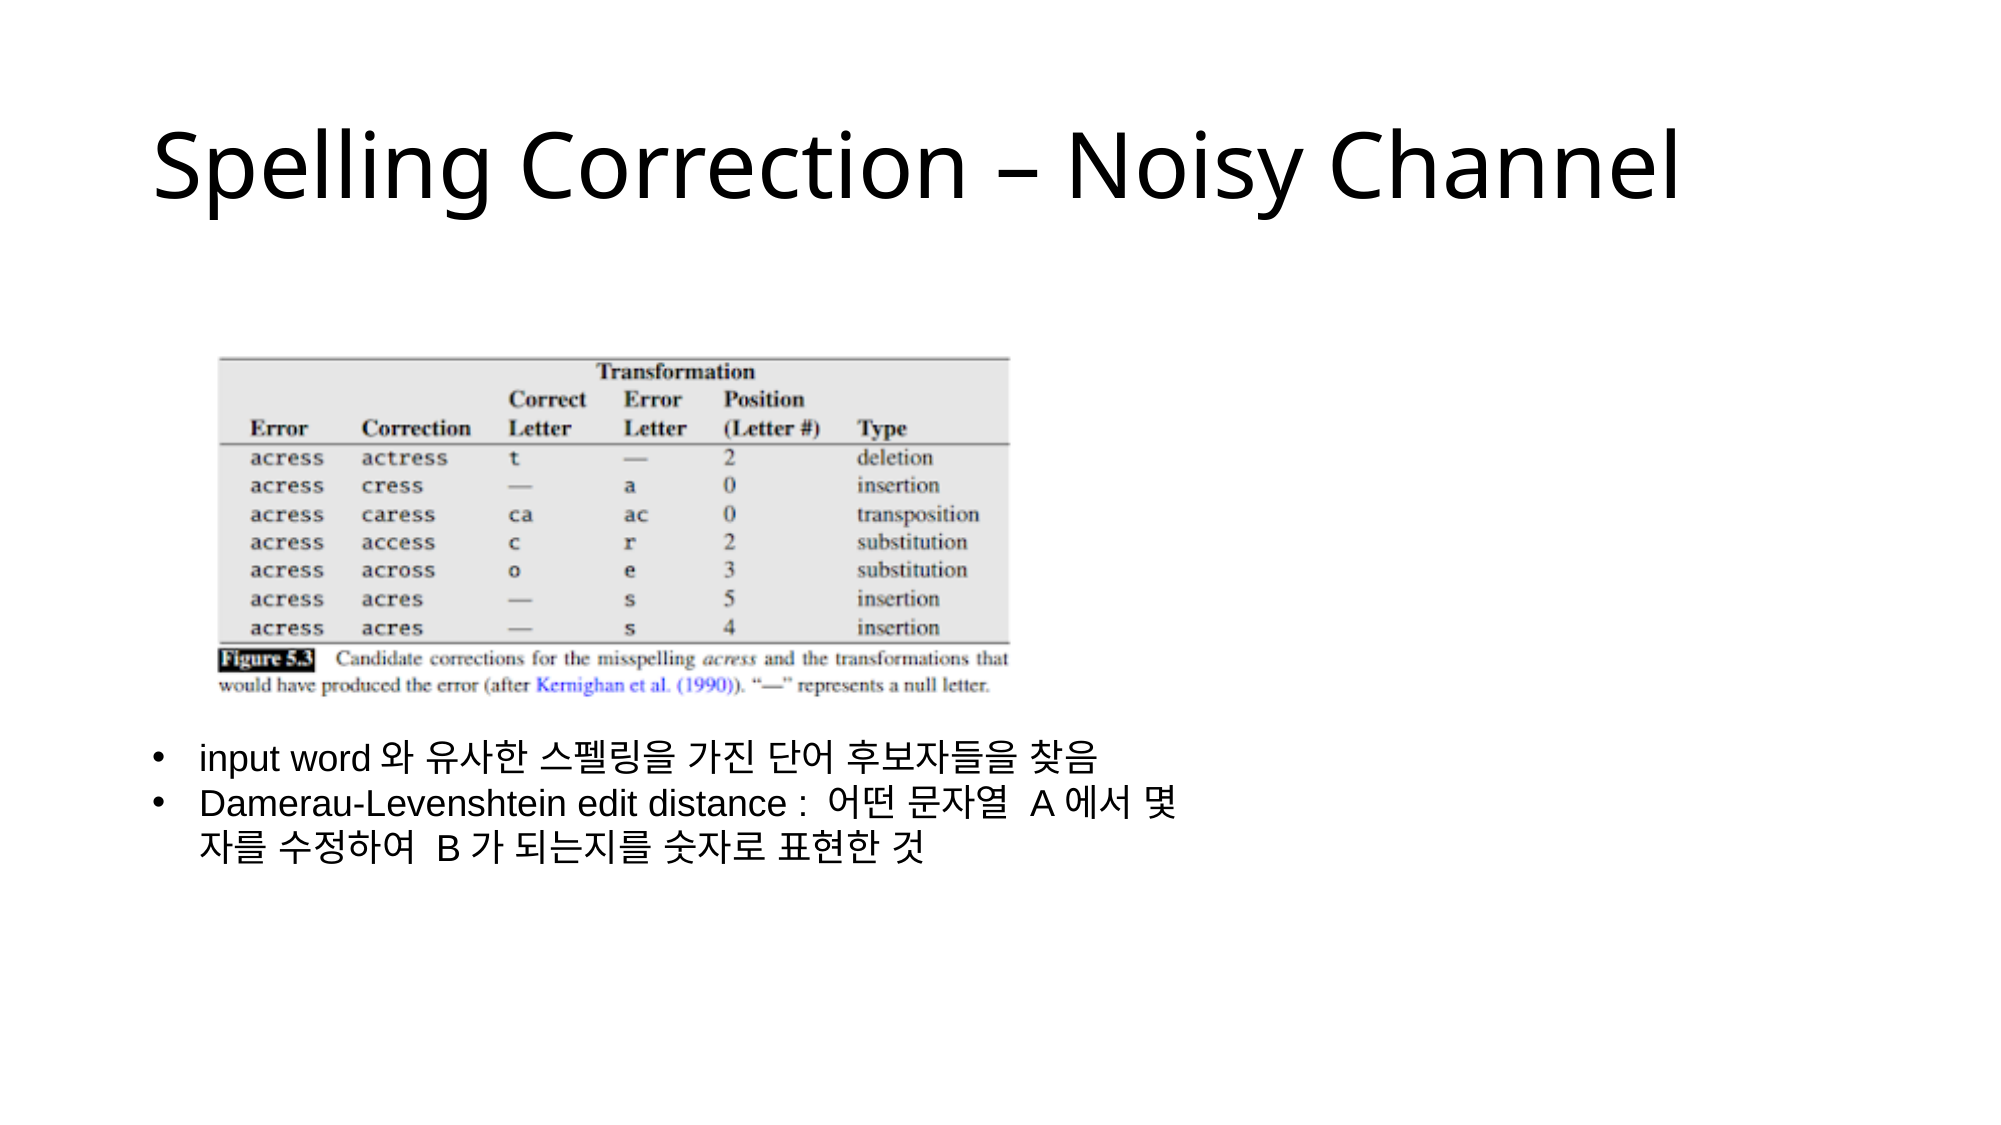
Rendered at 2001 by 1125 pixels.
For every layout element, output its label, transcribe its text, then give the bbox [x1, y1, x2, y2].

title Spelling Correction – Noisy Channel [137, 59, 1863, 278]
picture [210, 347, 1019, 704]
text_box input word와 유사한 스펠링을 가진 단어 후보자들을 찾음 Damerau-Levenshtein edit distance : 어떤 문자열 A에서 몇 자를 수정하여 B가 되는지를 숫자로 표현한 것 [137, 726, 1207, 967]
